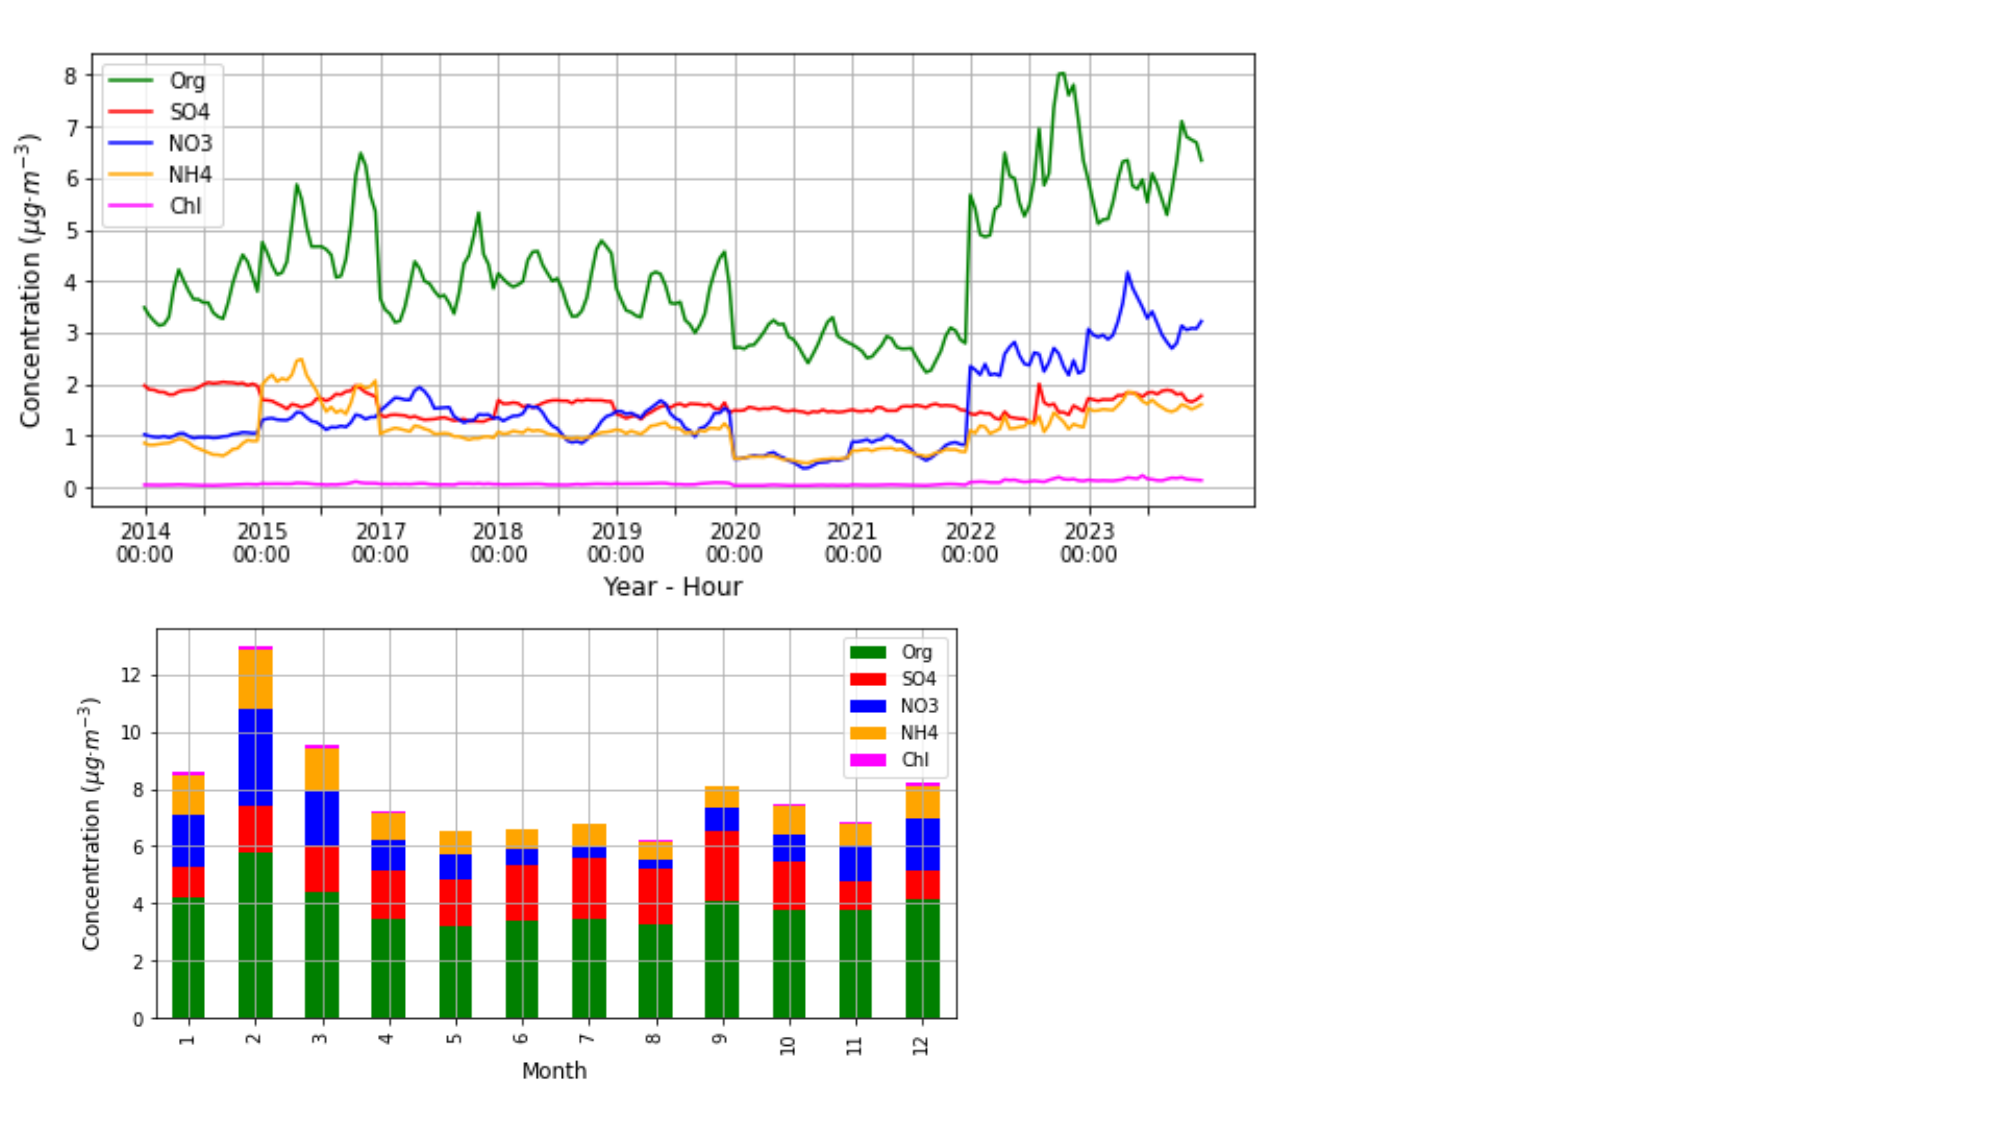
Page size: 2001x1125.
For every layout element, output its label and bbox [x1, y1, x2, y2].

picture [0, 39, 1269, 1097]
